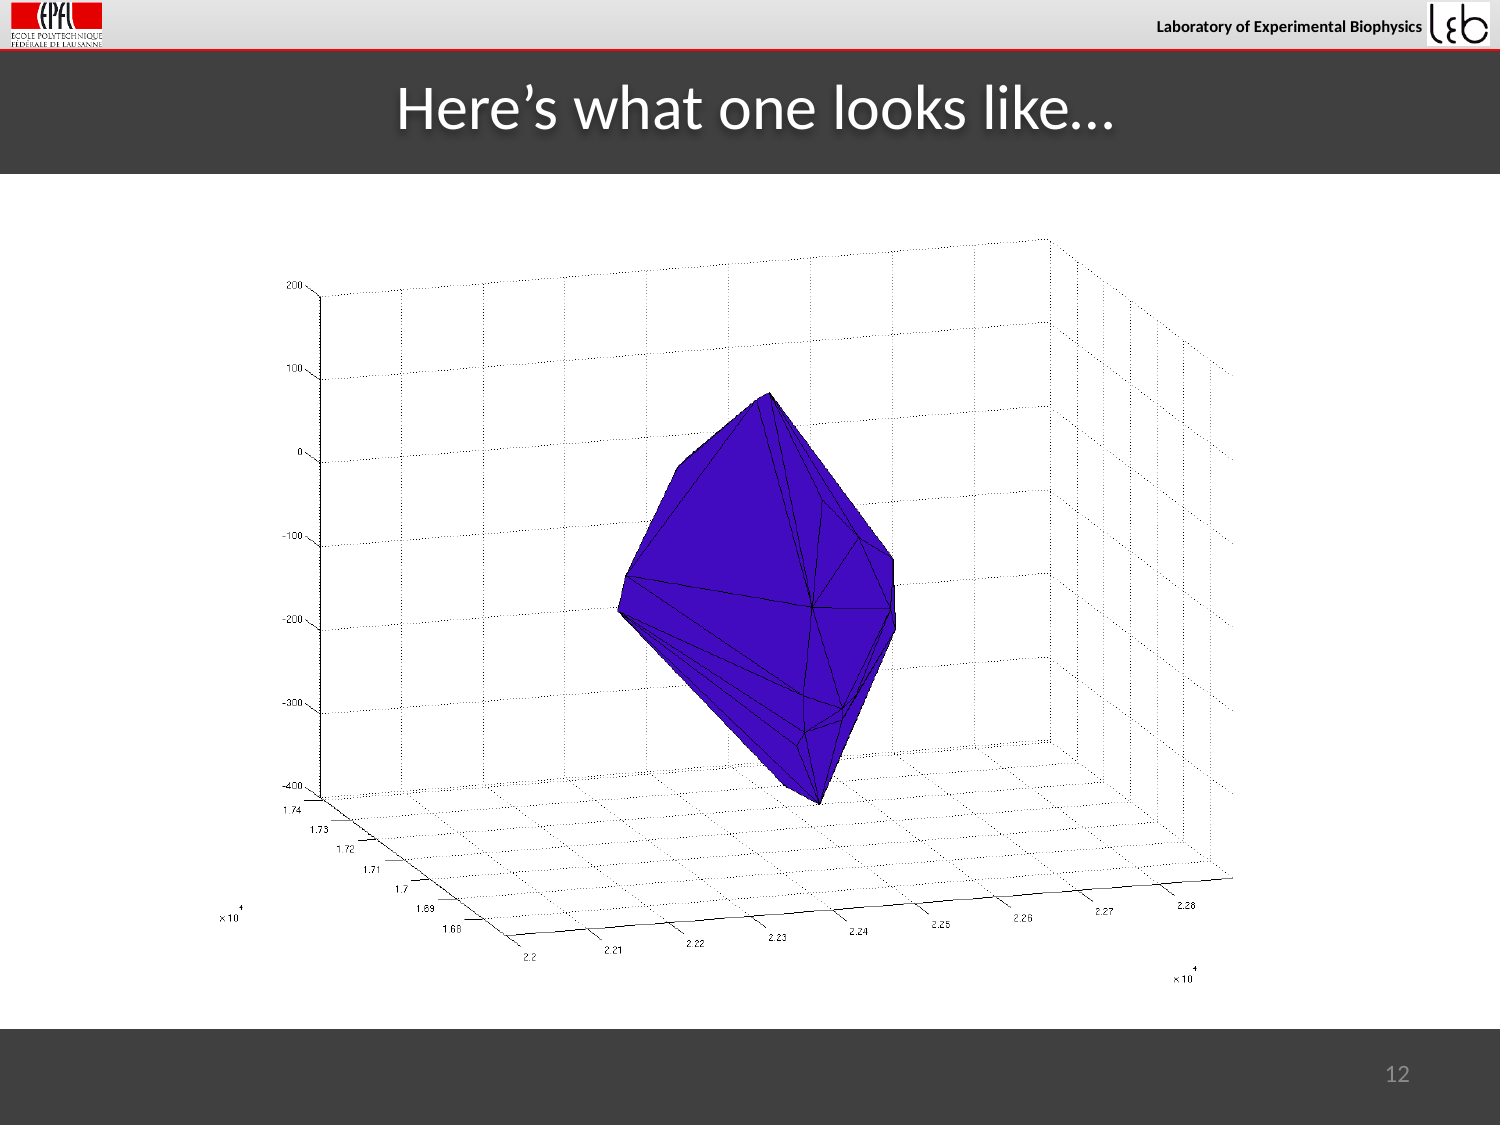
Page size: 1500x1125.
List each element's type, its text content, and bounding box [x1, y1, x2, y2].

title Here’s what one looks like… [24, 57, 1488, 150]
picture [1427, 2, 1490, 46]
picture [11, 2, 102, 47]
picture [0, 174, 1500, 1030]
slide_number 12 [1074, 1042, 1425, 1103]
